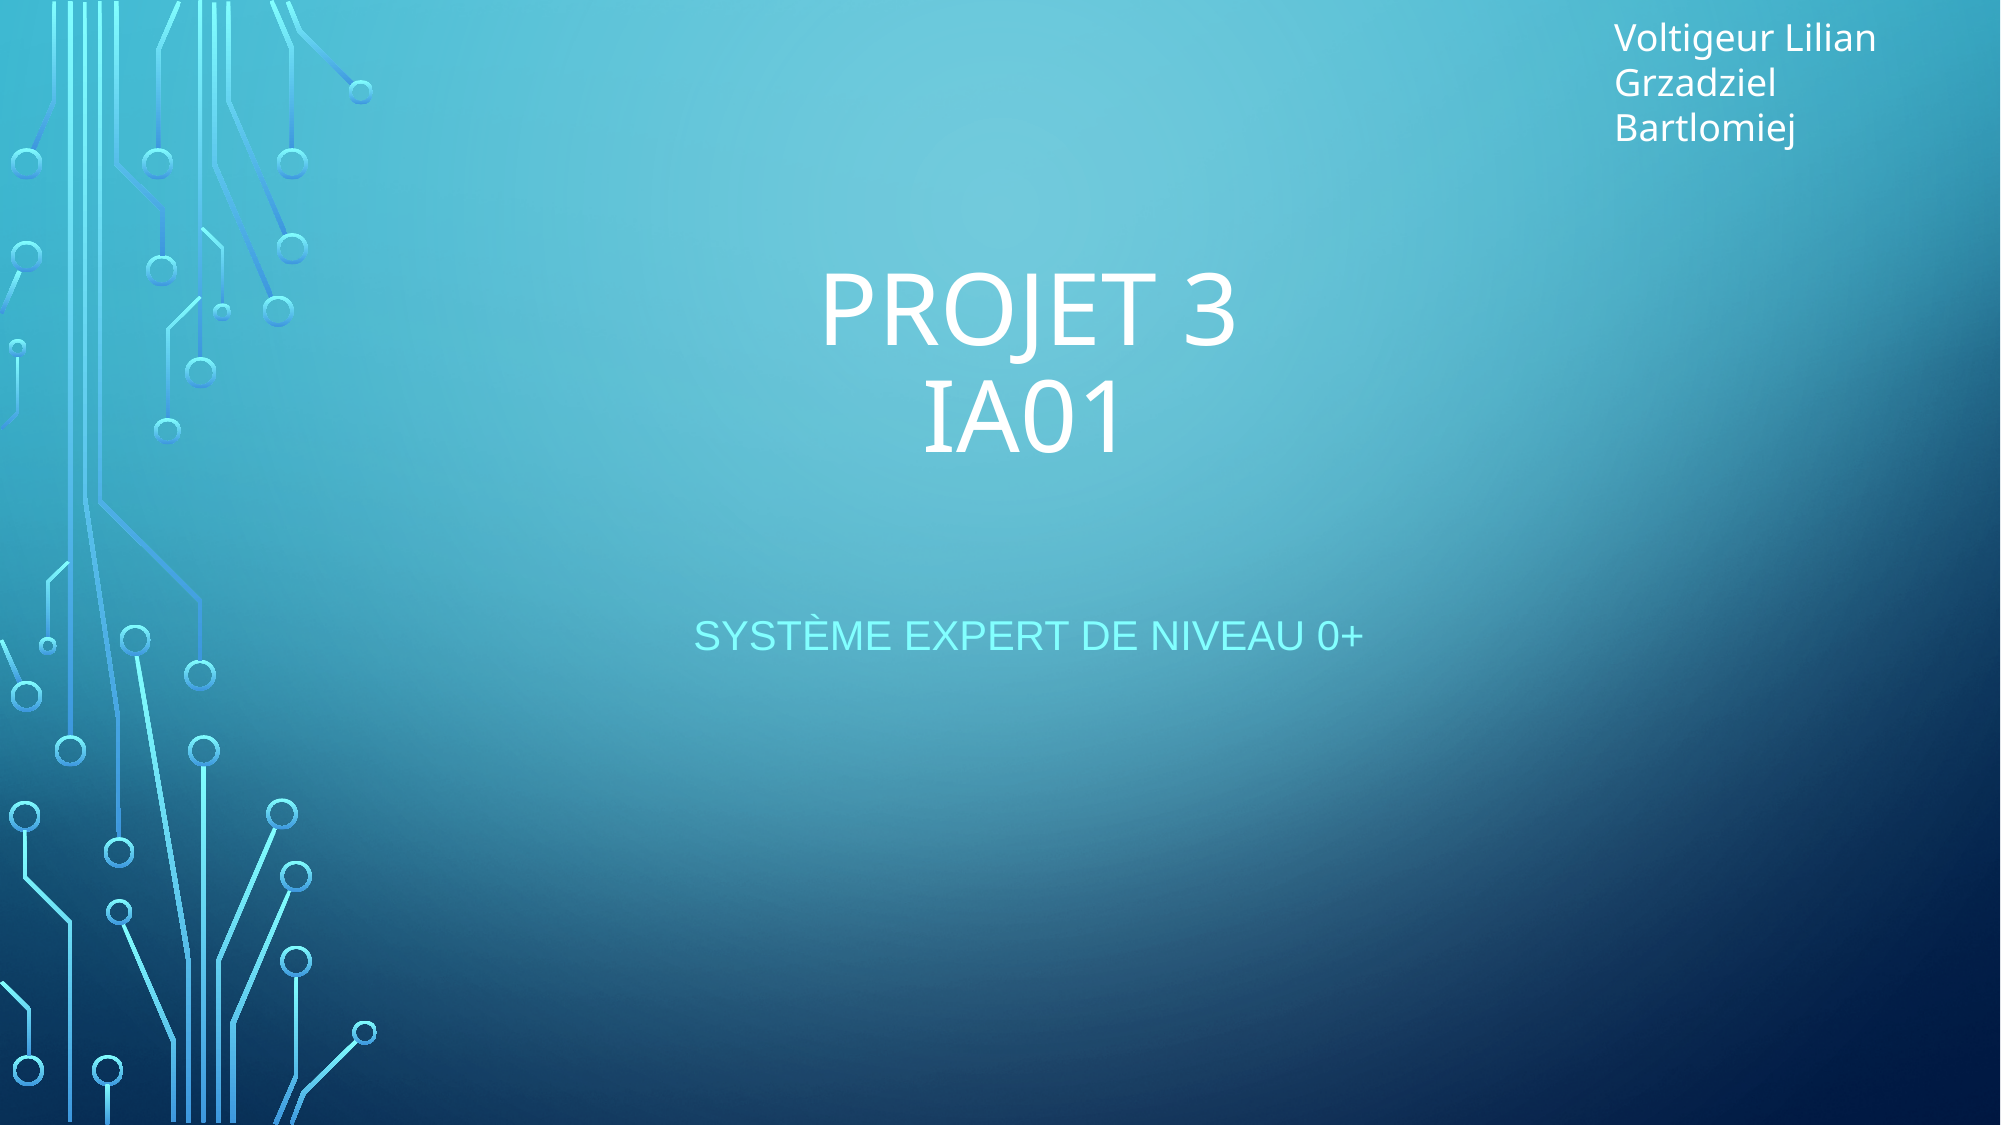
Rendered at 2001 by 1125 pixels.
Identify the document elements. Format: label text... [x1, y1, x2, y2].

title Projet 3 IA01 [307, 184, 1750, 483]
text_box Voltigeur Lilian Grzadziel Bartlomiej [1599, 7, 1967, 157]
subtitle Système expert de niveau 0+ [307, 590, 1750, 863]
